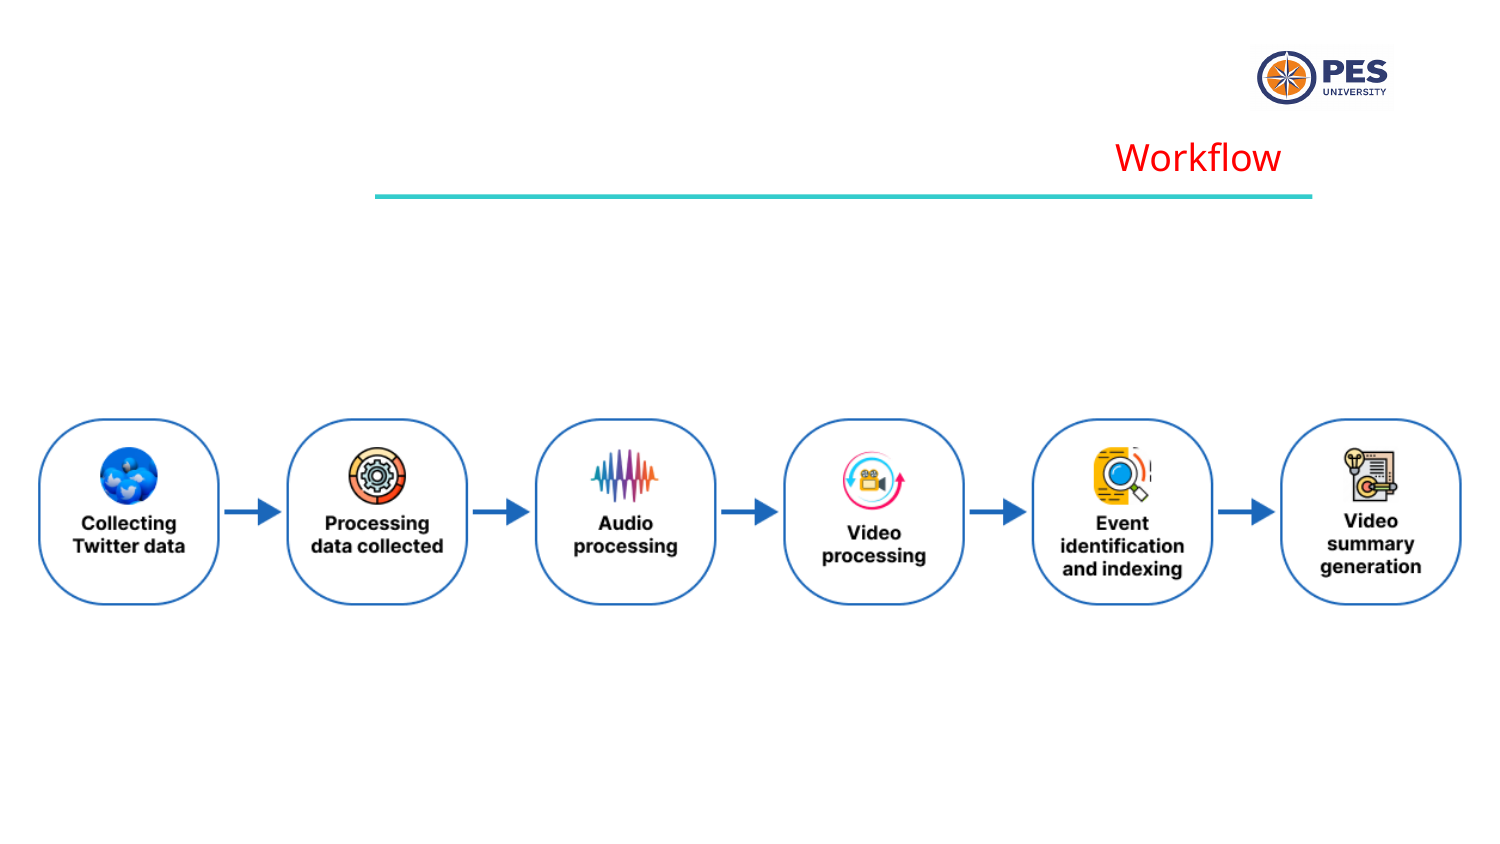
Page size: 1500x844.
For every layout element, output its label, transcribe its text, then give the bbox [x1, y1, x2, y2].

text_box [375, 194, 1313, 199]
picture [0, 380, 1500, 644]
picture [1250, 44, 1394, 111]
text_box Workflow [515, 128, 1313, 185]
